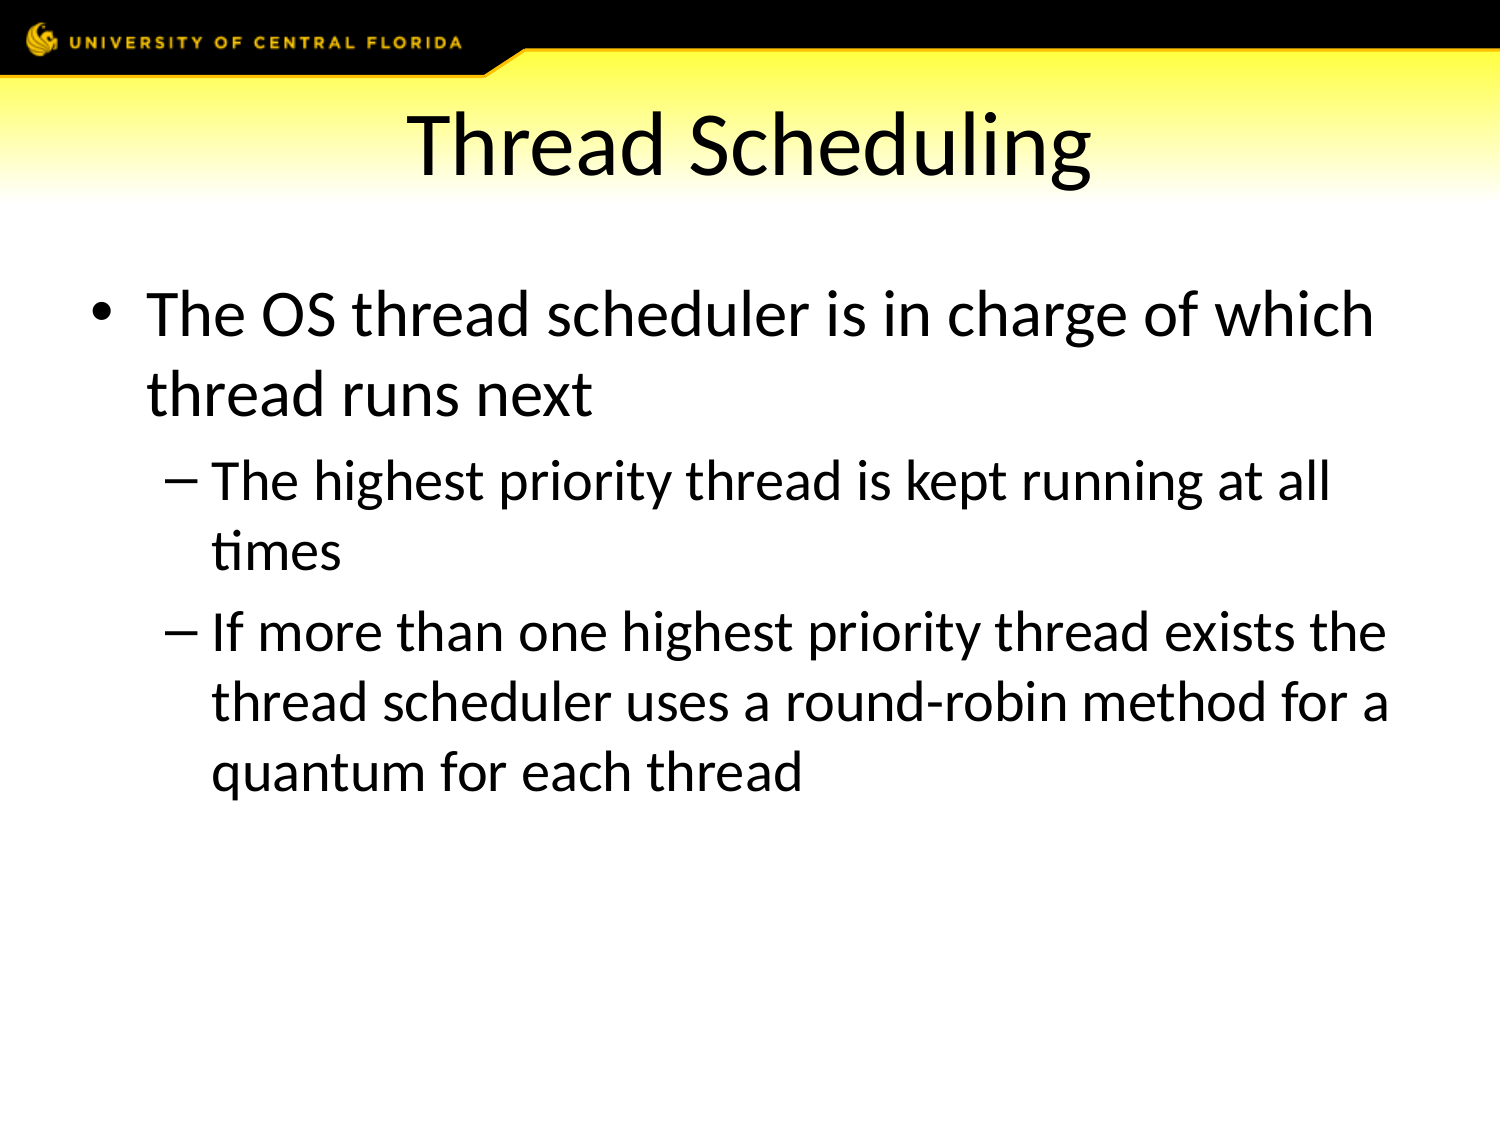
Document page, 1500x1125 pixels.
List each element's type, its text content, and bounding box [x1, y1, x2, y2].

picture [0, 0, 484, 74]
title Thread Scheduling [75, 45, 1425, 233]
list The OS thread scheduler is in charge of which thread runs next The highest priority thread is kept running at all times If more than one highest priority thread exists the thread scheduler uses a round-robin method for a quantum for each thread [75, 262, 1425, 1125]
